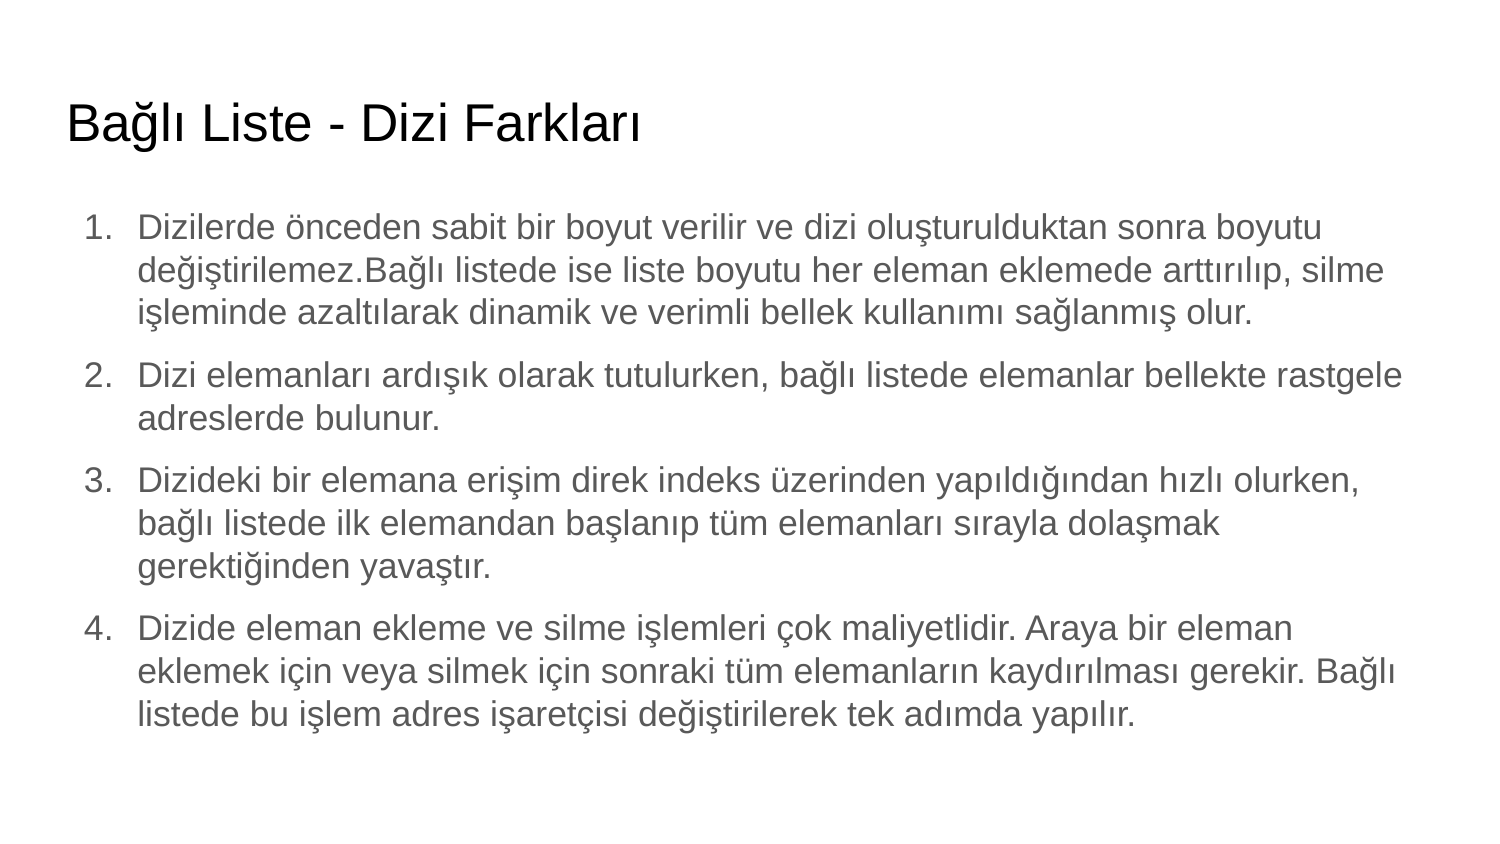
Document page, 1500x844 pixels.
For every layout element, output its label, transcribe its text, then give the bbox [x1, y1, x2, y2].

list Dizilerde önceden sabit bir boyut verilir ve dizi oluşturulduktan sonra boyutu değiştirilemez.Bağlı listede ise liste boyutu her eleman eklemede arttırılıp, silme işleminde azaltılarak dinamik ve verimli bellek kullanımı sağlanmış olur. Dizi elemanları ardışık olarak tutulurken, bağlı listede elemanlar bellekte rastgele adreslerde bulunur. Dizideki bir elemana erişim direk indeks üzerinden yapıldığından hızlı olurken, bağlı listede ilk elemandan başlanıp tüm elemanları sırayla dolaşmak gerektiğinden yavaştır. Dizide eleman ekleme ve silme işlemleri çok maliyetlidir. Araya bir eleman eklemek için veya silmek için sonraki tüm elemanların kaydırılması gerekir. Bağlı listede bu işlem adres işaretçisi değiştirilerek tek adımda yapılır. [51, 189, 1449, 750]
title Bağlı Liste - Dizi Farkları [51, 72, 1449, 167]
